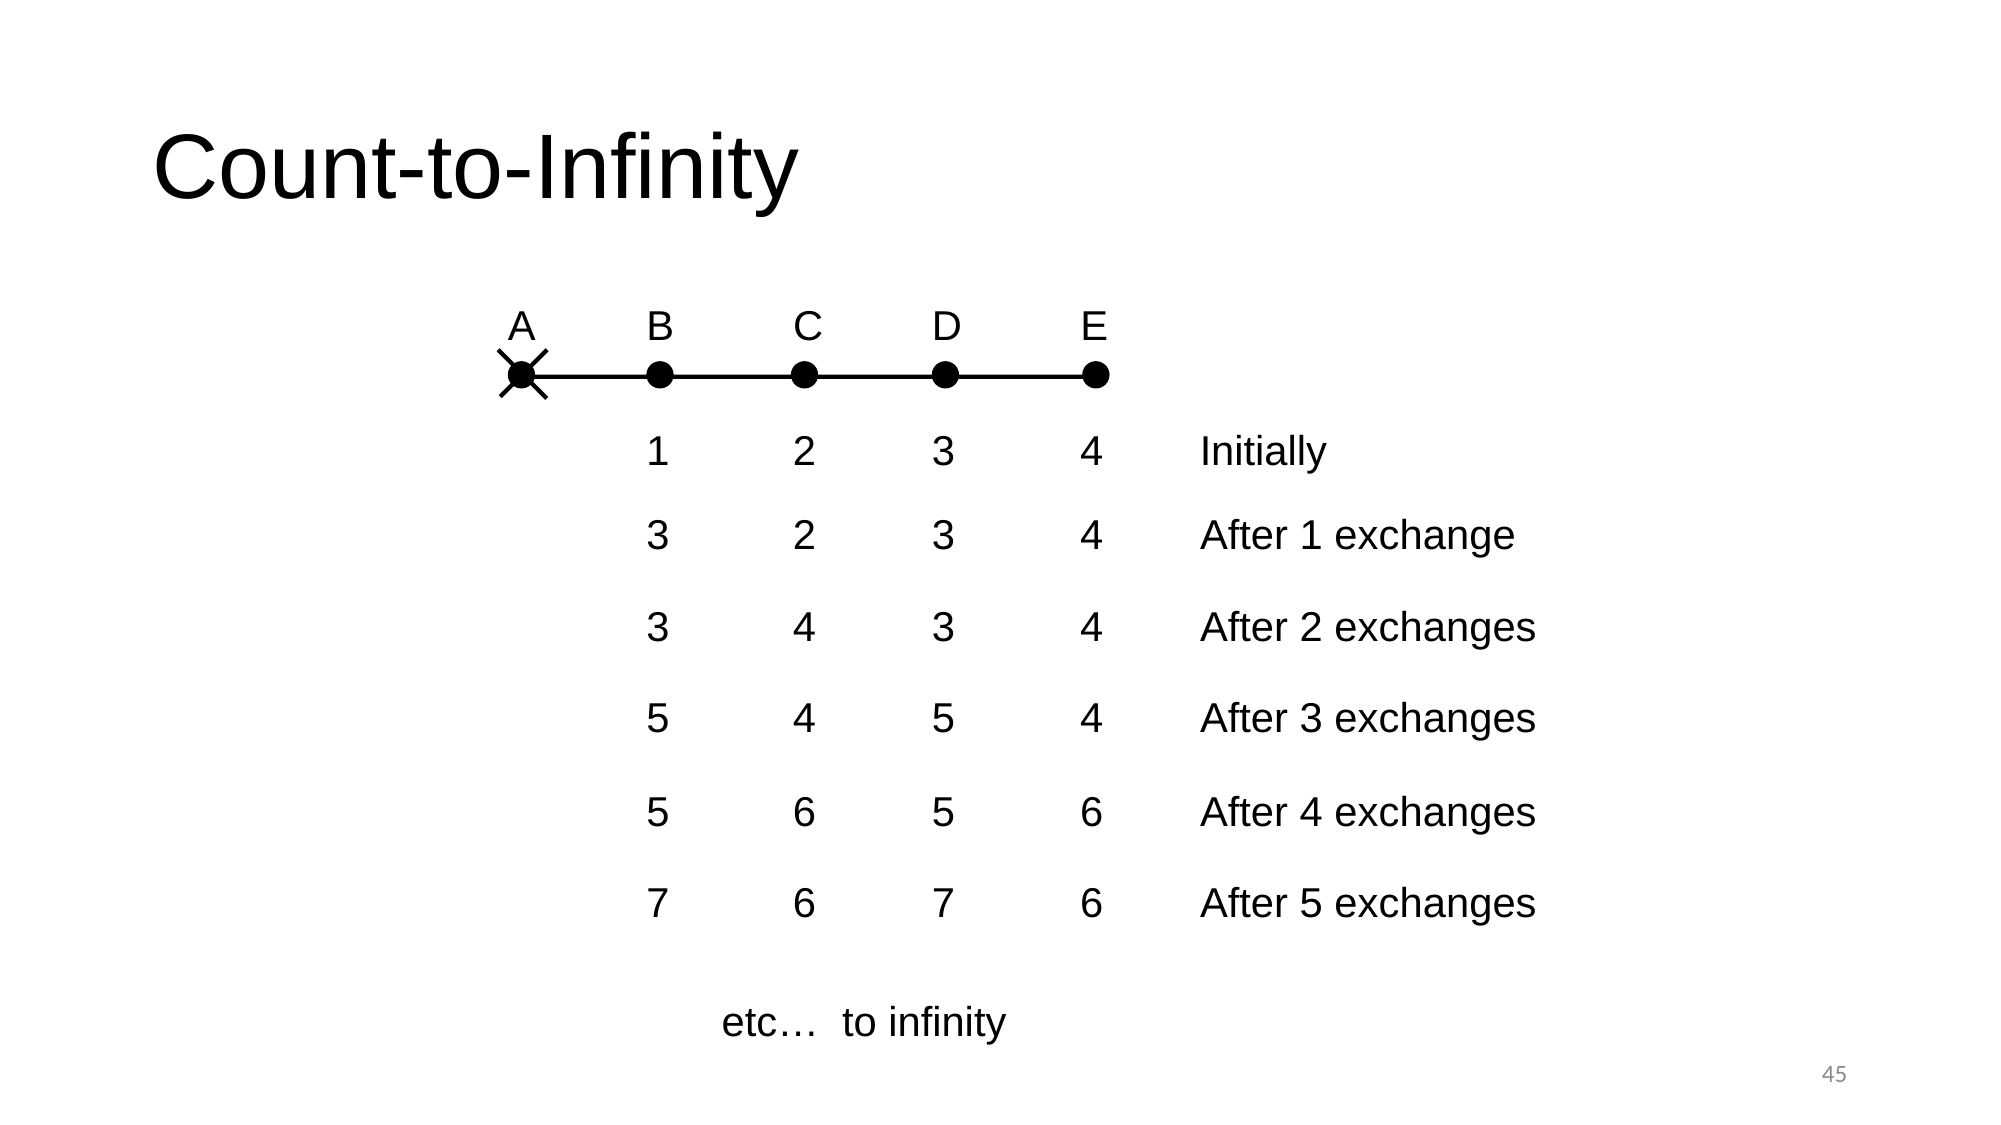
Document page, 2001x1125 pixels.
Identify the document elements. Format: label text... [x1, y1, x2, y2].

text_box D [916, 290, 978, 356]
text_box 2 [777, 415, 832, 481]
text_box 6 [1065, 868, 1119, 934]
text_box 1 [631, 415, 685, 481]
text_box 4 [1065, 683, 1119, 749]
text_box C [777, 290, 839, 356]
title Count-to-Infinity [137, 59, 1863, 278]
text_box 6 [777, 776, 832, 842]
text_box After 3 exchanges [1185, 683, 1553, 749]
text_box 4 [1065, 415, 1119, 481]
text_box 3 [916, 591, 971, 657]
text_box 3 [916, 500, 971, 566]
text_box 3 [631, 591, 685, 657]
text_box [932, 362, 959, 388]
text_box After 4 exchanges [1185, 776, 1553, 842]
text_box Initially [1184, 415, 1343, 481]
text_box A [492, 290, 551, 356]
text_box B [631, 290, 690, 356]
text_box 6 [1065, 776, 1119, 842]
text_box 2 [777, 500, 832, 566]
text_box 4 [1065, 591, 1119, 657]
text_box After 1 exchange [1185, 500, 1532, 566]
text_box etc… to infinity [706, 986, 1022, 1052]
text_box [1083, 362, 1109, 388]
text_box 4 [1065, 500, 1119, 566]
text_box After 2 exchanges [1185, 591, 1553, 657]
text_box 3 [916, 415, 971, 481]
text_box 5 [631, 776, 685, 842]
text_box [791, 362, 818, 388]
text_box 5 [916, 683, 971, 749]
text_box 5 [631, 683, 685, 749]
text_box [508, 362, 535, 388]
text_box 7 [631, 868, 685, 934]
text_box 7 [916, 868, 971, 934]
text_box After 5 exchanges [1185, 868, 1553, 934]
text_box [647, 362, 673, 388]
text_box 6 [777, 868, 832, 934]
text_box 3 [631, 500, 685, 566]
slide_number 45 [1412, 1042, 1863, 1103]
text_box 5 [916, 776, 971, 842]
text_box E [1065, 290, 1124, 356]
text_box 4 [777, 591, 832, 657]
text_box 4 [777, 683, 832, 749]
